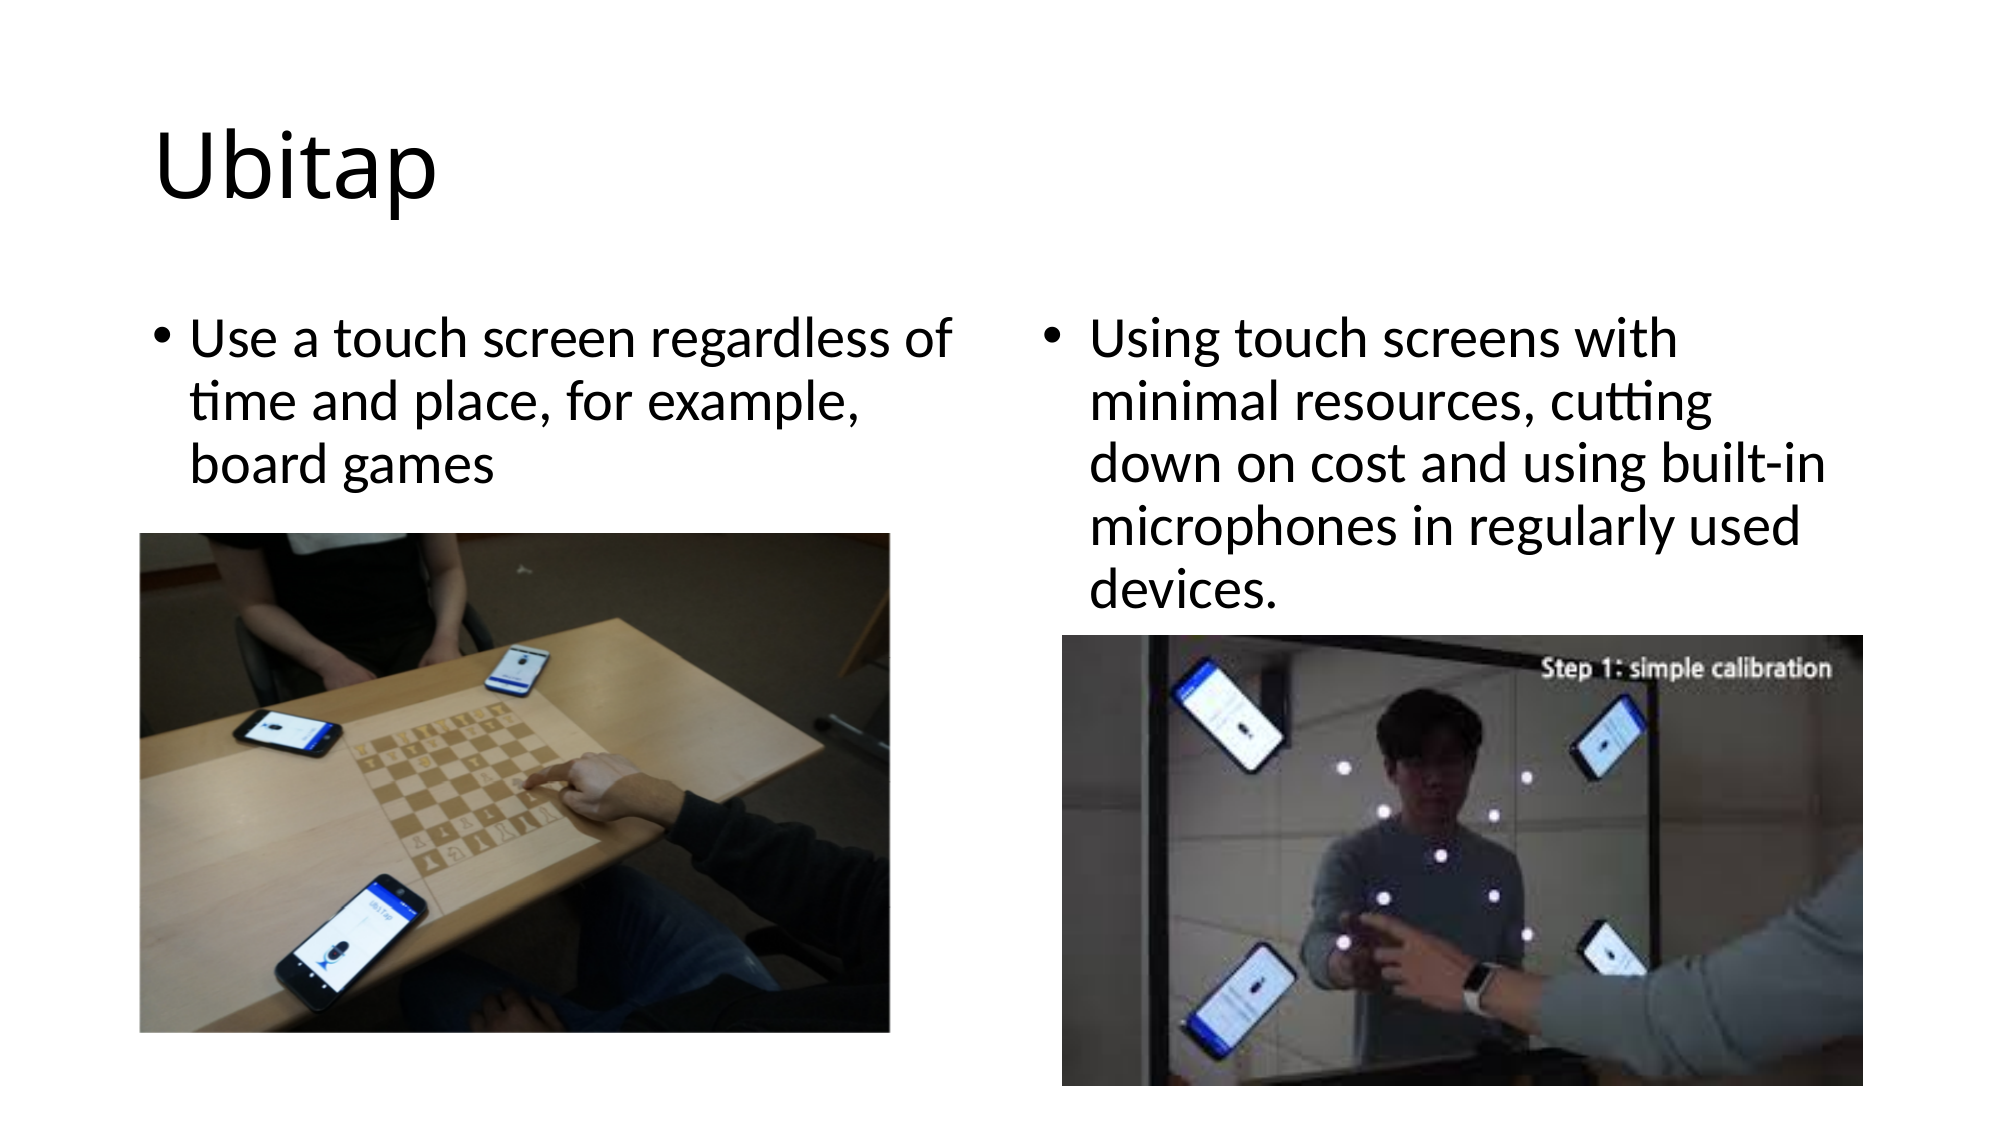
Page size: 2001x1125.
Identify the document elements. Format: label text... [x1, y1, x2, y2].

picture [1062, 635, 1863, 1086]
picture [137, 533, 894, 1036]
title Ubitap [137, 59, 1863, 278]
list Use a touch screen regardless of time and place, for example, board games [137, 299, 972, 1014]
text_box Using touch screens with minimal resources, cutting down on cost and using built-in microphones in regularly used devices. [1027, 299, 1863, 1014]
